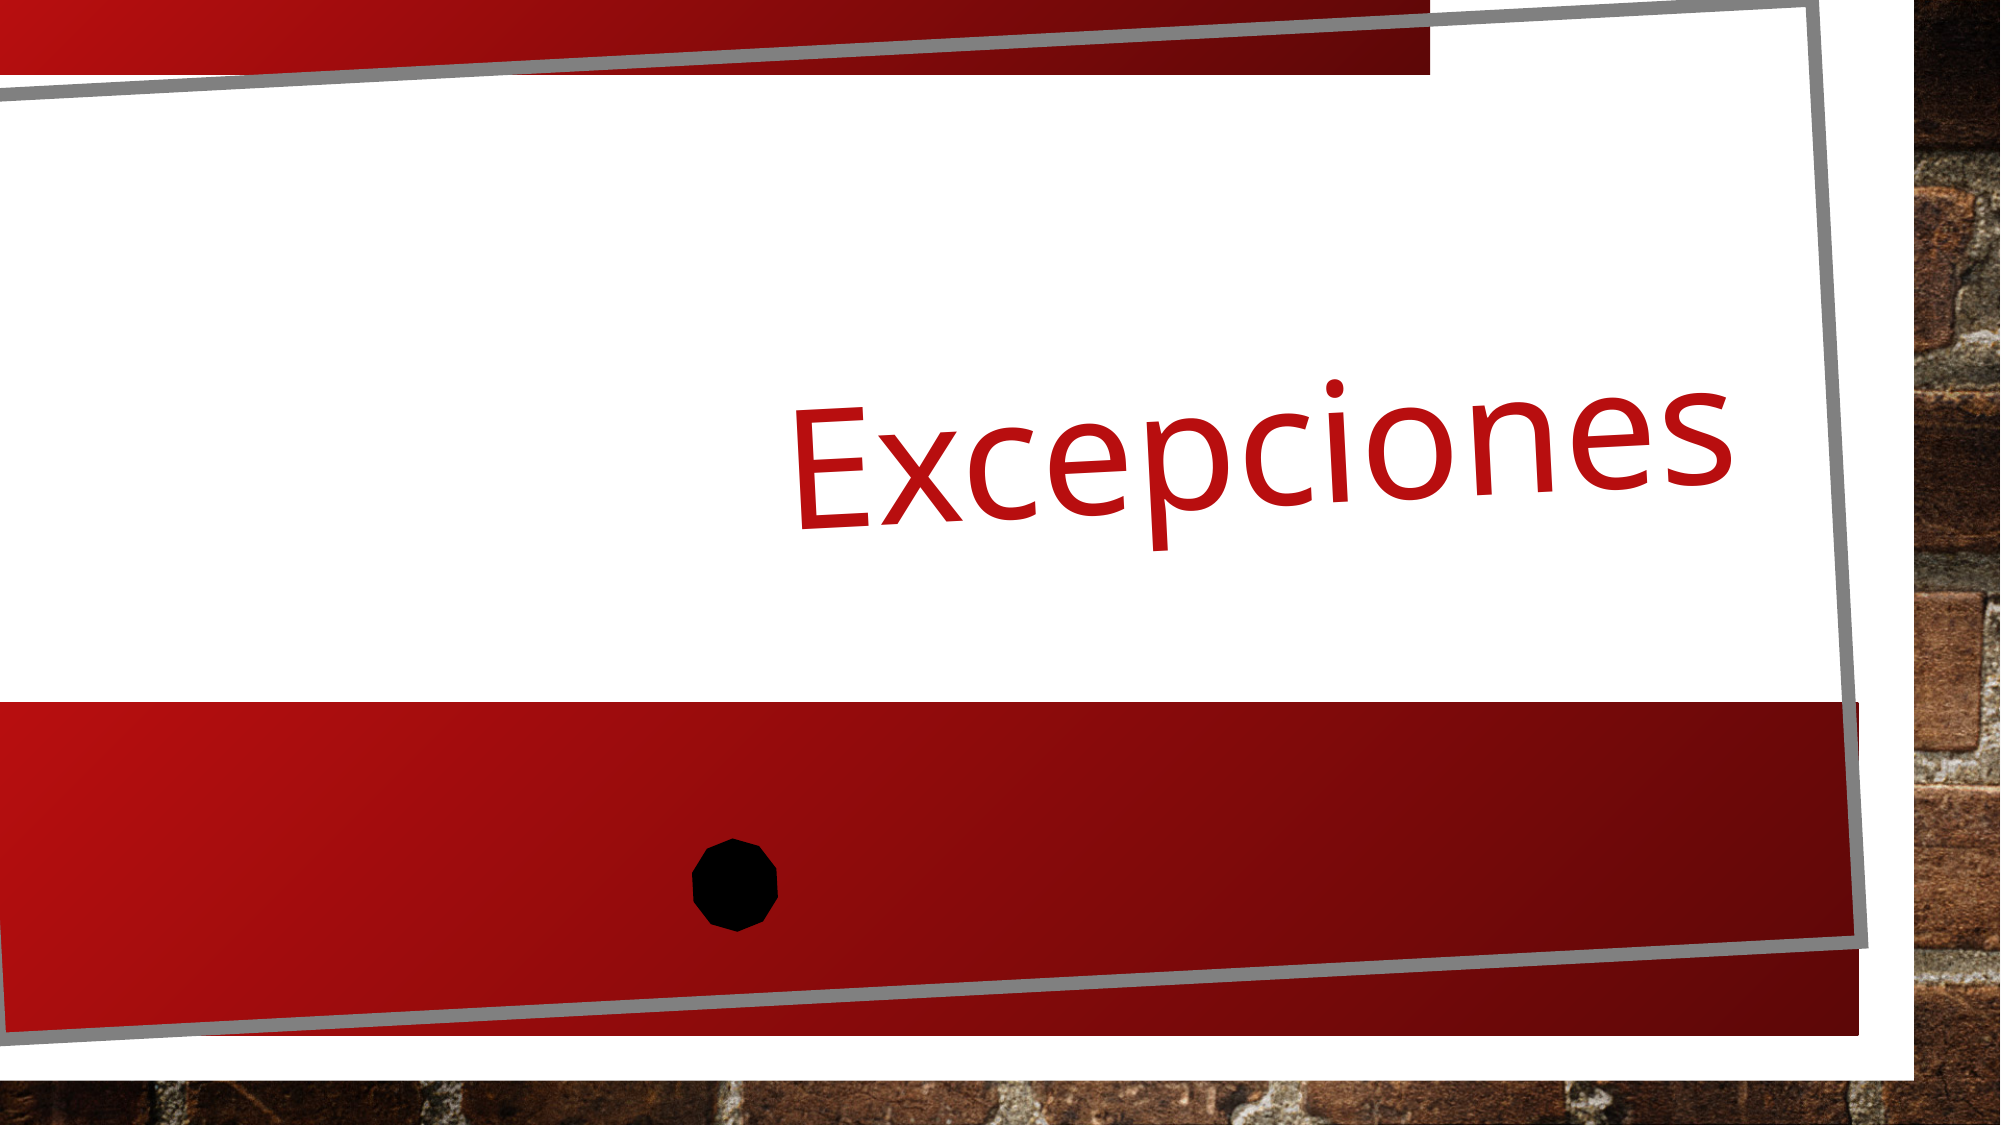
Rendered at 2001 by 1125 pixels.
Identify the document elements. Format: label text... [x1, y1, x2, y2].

picture [0, 0, 2001, 1125]
text_box Excepciones [135, 67, 1758, 604]
